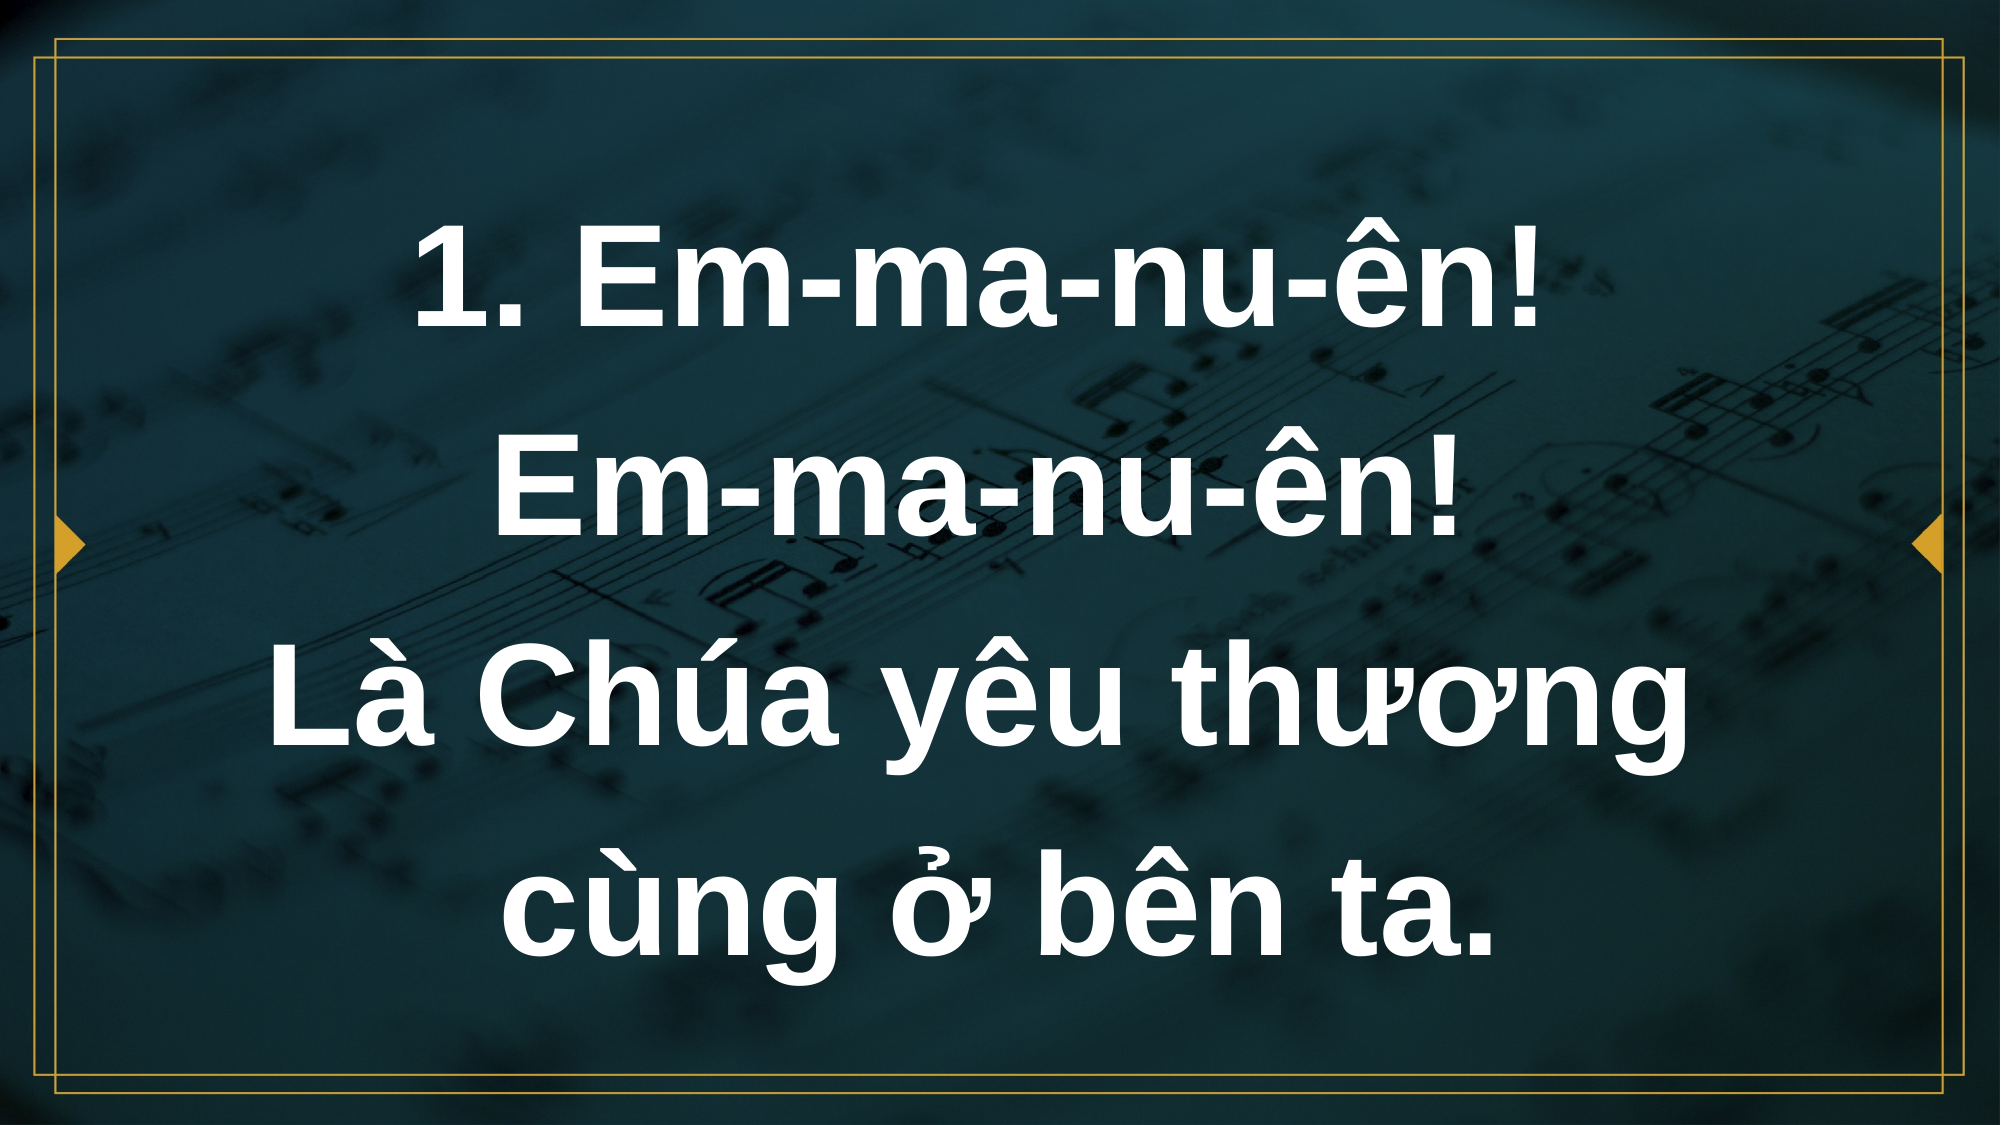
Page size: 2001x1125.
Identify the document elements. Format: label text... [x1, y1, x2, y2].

picture [0, 0, 2000, 1125]
title 1. Em-ma-nu-ên! Em-ma-nu-ên! Là Chúa yêu thương cùng ở bên ta. [55, 53, 1945, 1077]
